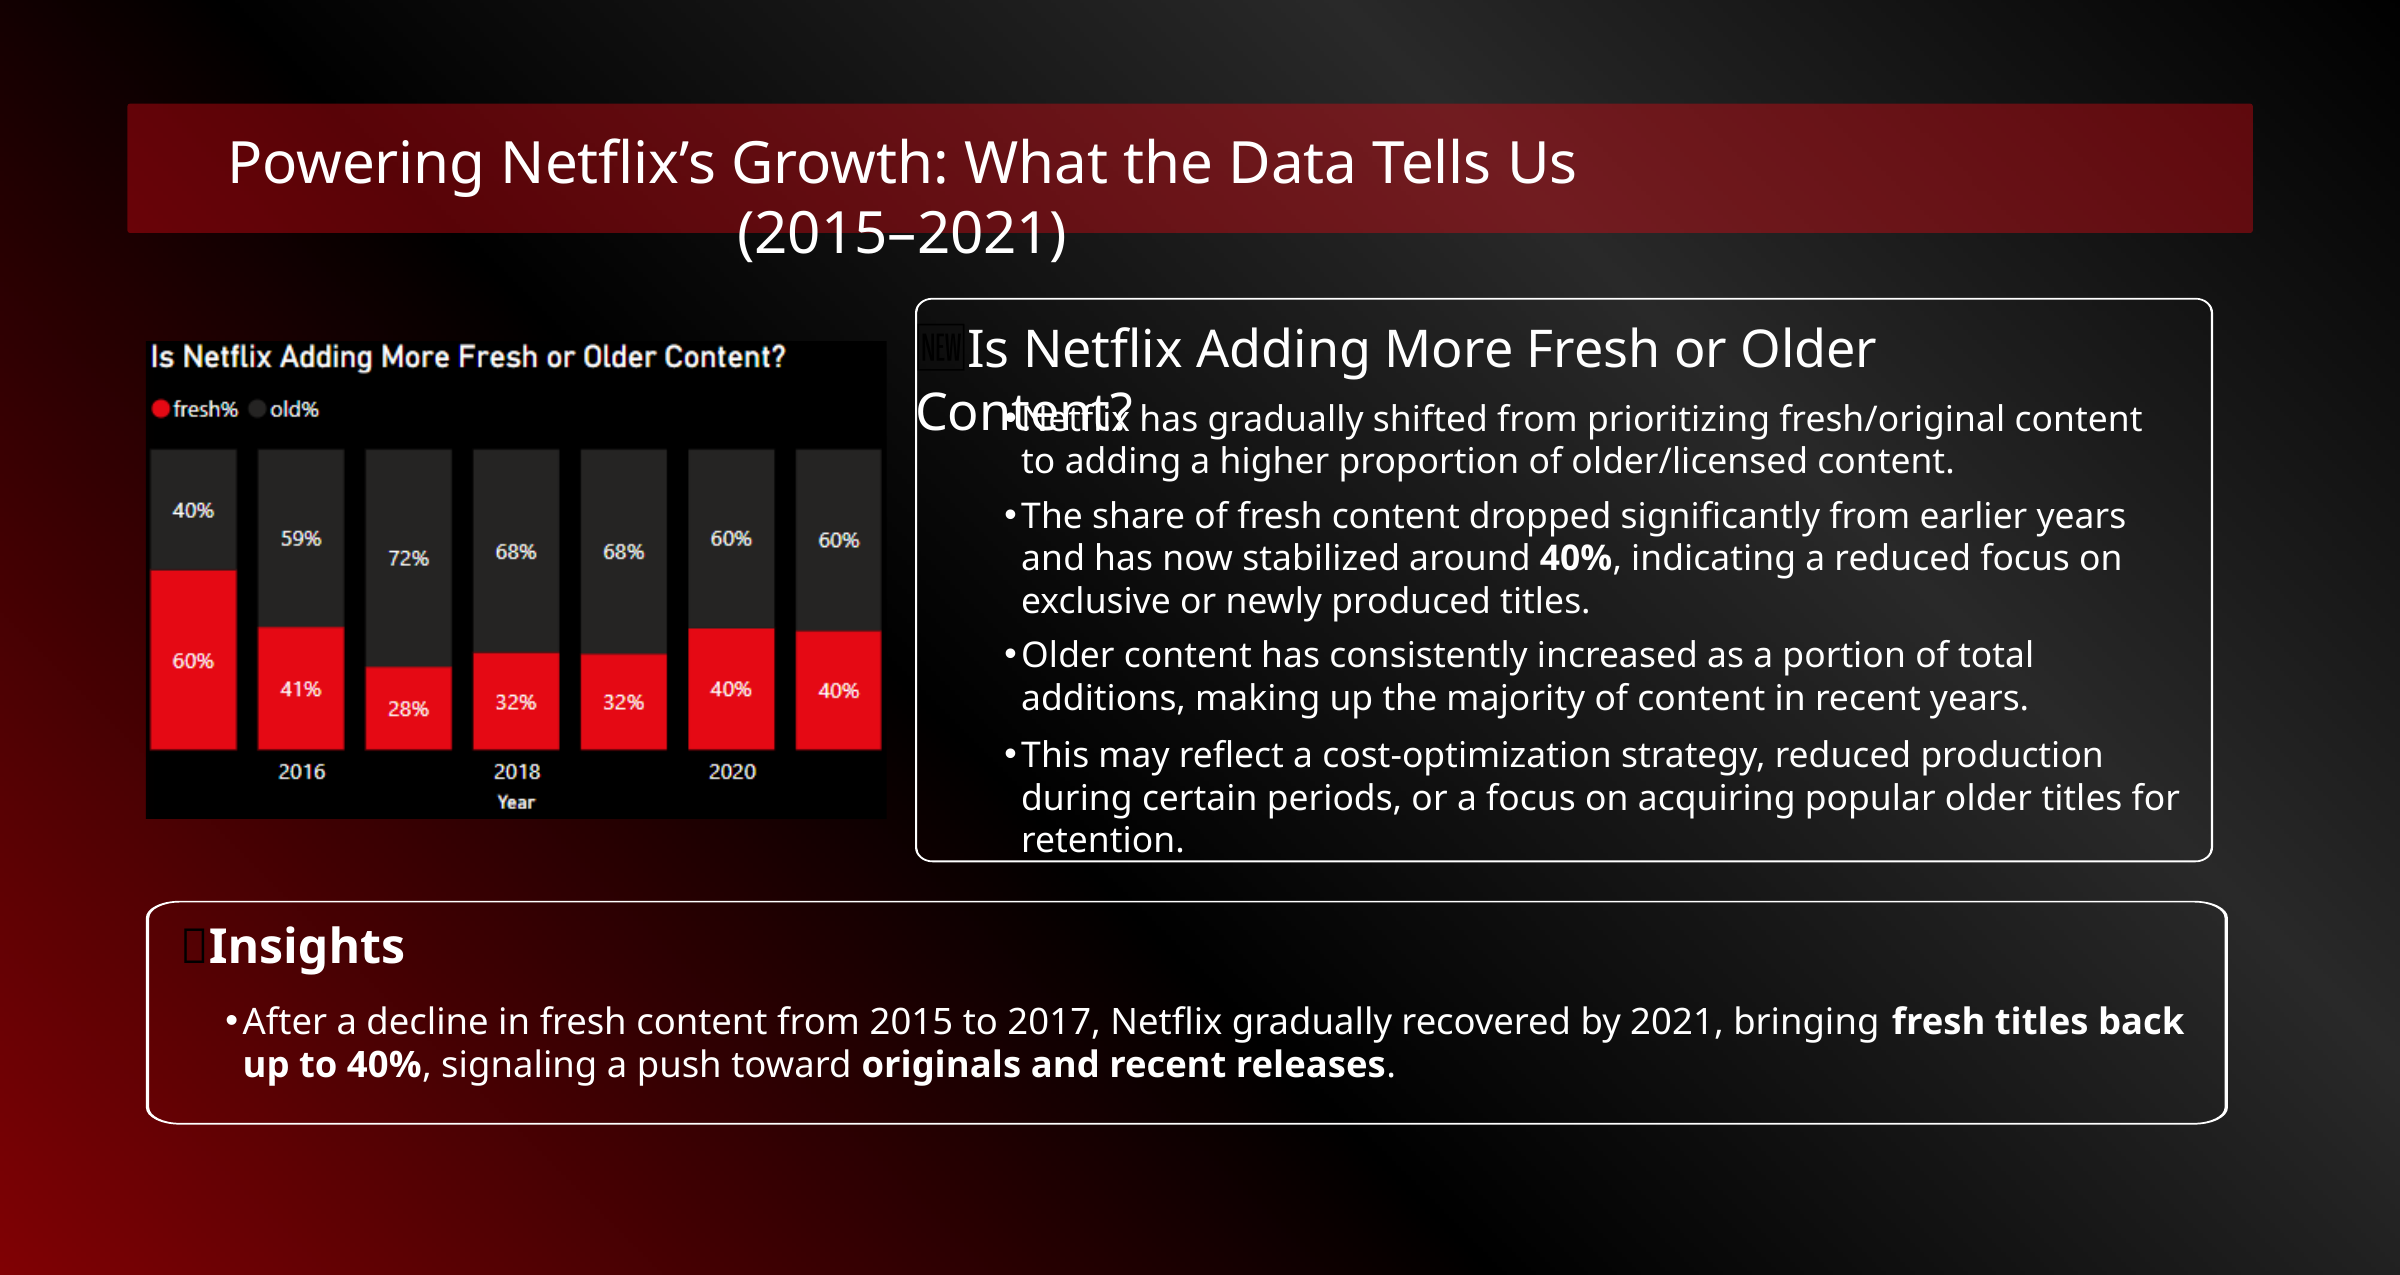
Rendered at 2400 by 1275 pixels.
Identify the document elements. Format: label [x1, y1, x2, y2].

text_box [145, 341, 887, 819]
text_box [914, 297, 2214, 863]
text_box [0, 0, 2400, 1275]
text_box [127, 103, 2254, 234]
text_box [145, 900, 2229, 1125]
